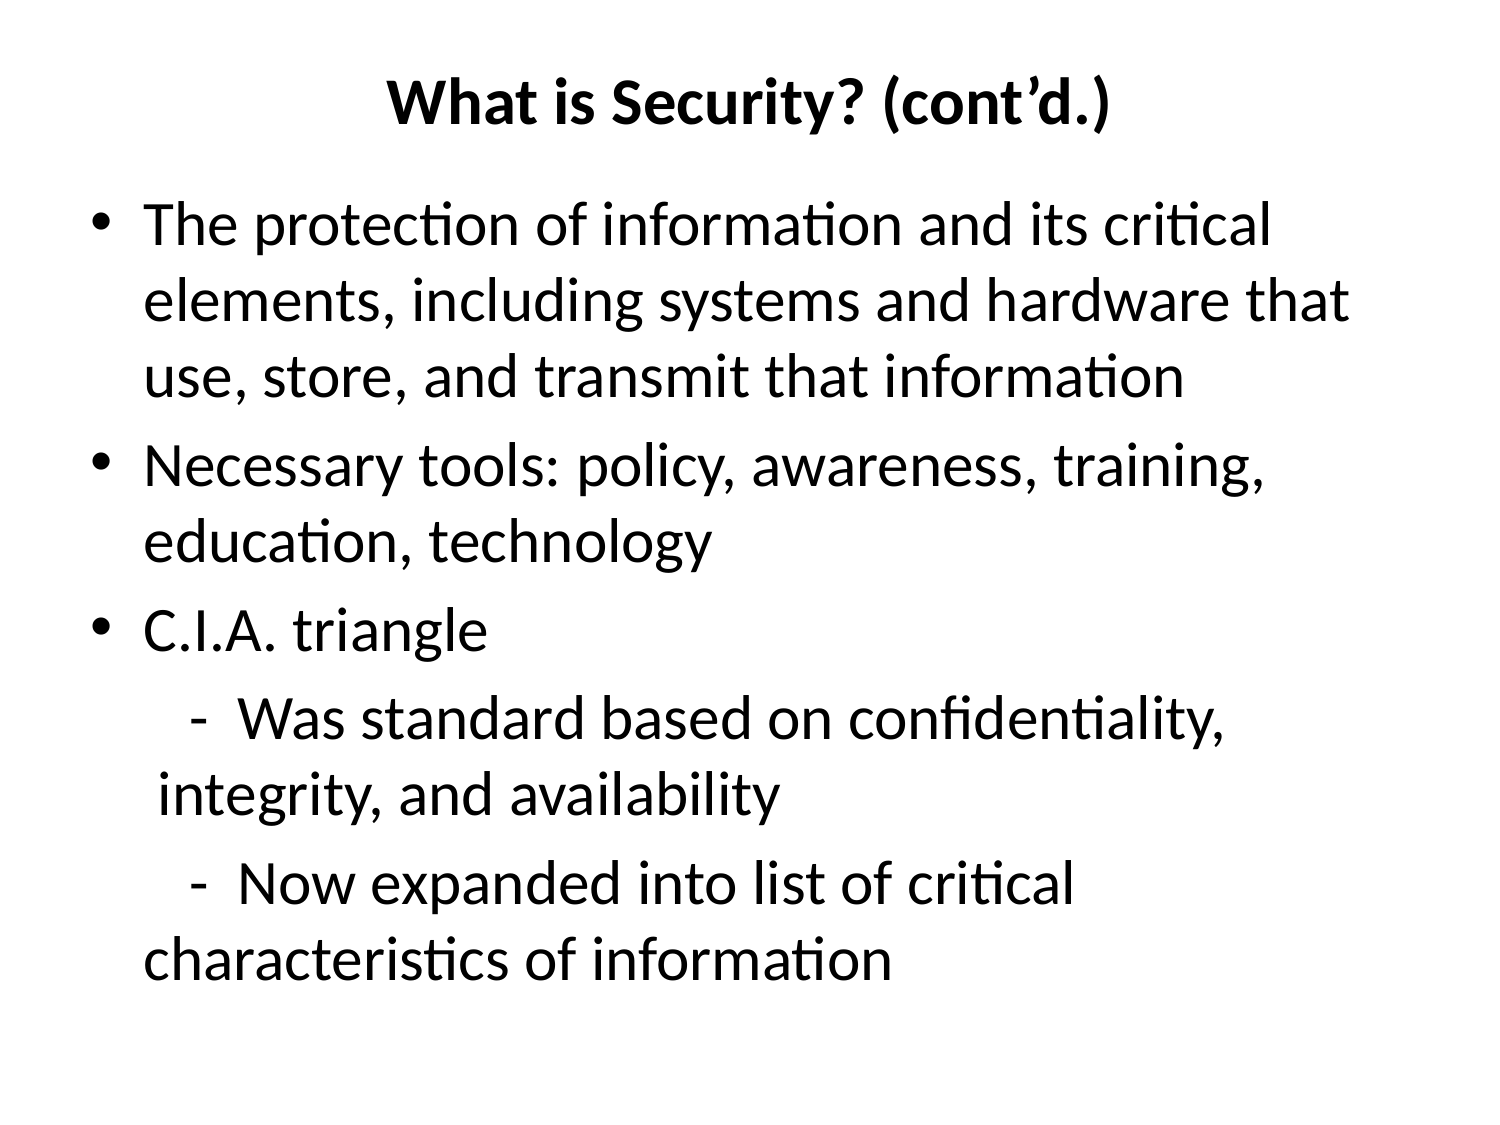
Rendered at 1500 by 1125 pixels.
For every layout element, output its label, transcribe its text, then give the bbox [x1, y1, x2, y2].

title What is Security? (cont’d.) [75, 45, 1425, 150]
list The protection of information and its critical elements, including systems and hardware that use, store, and transmit that information Necessary tools: policy, awareness, training, education, technology C.I.A. triangle - Was standard based on confidentiality, integrity, and availability - Now expanded into list of critical characteristics of information [75, 174, 1425, 1005]
